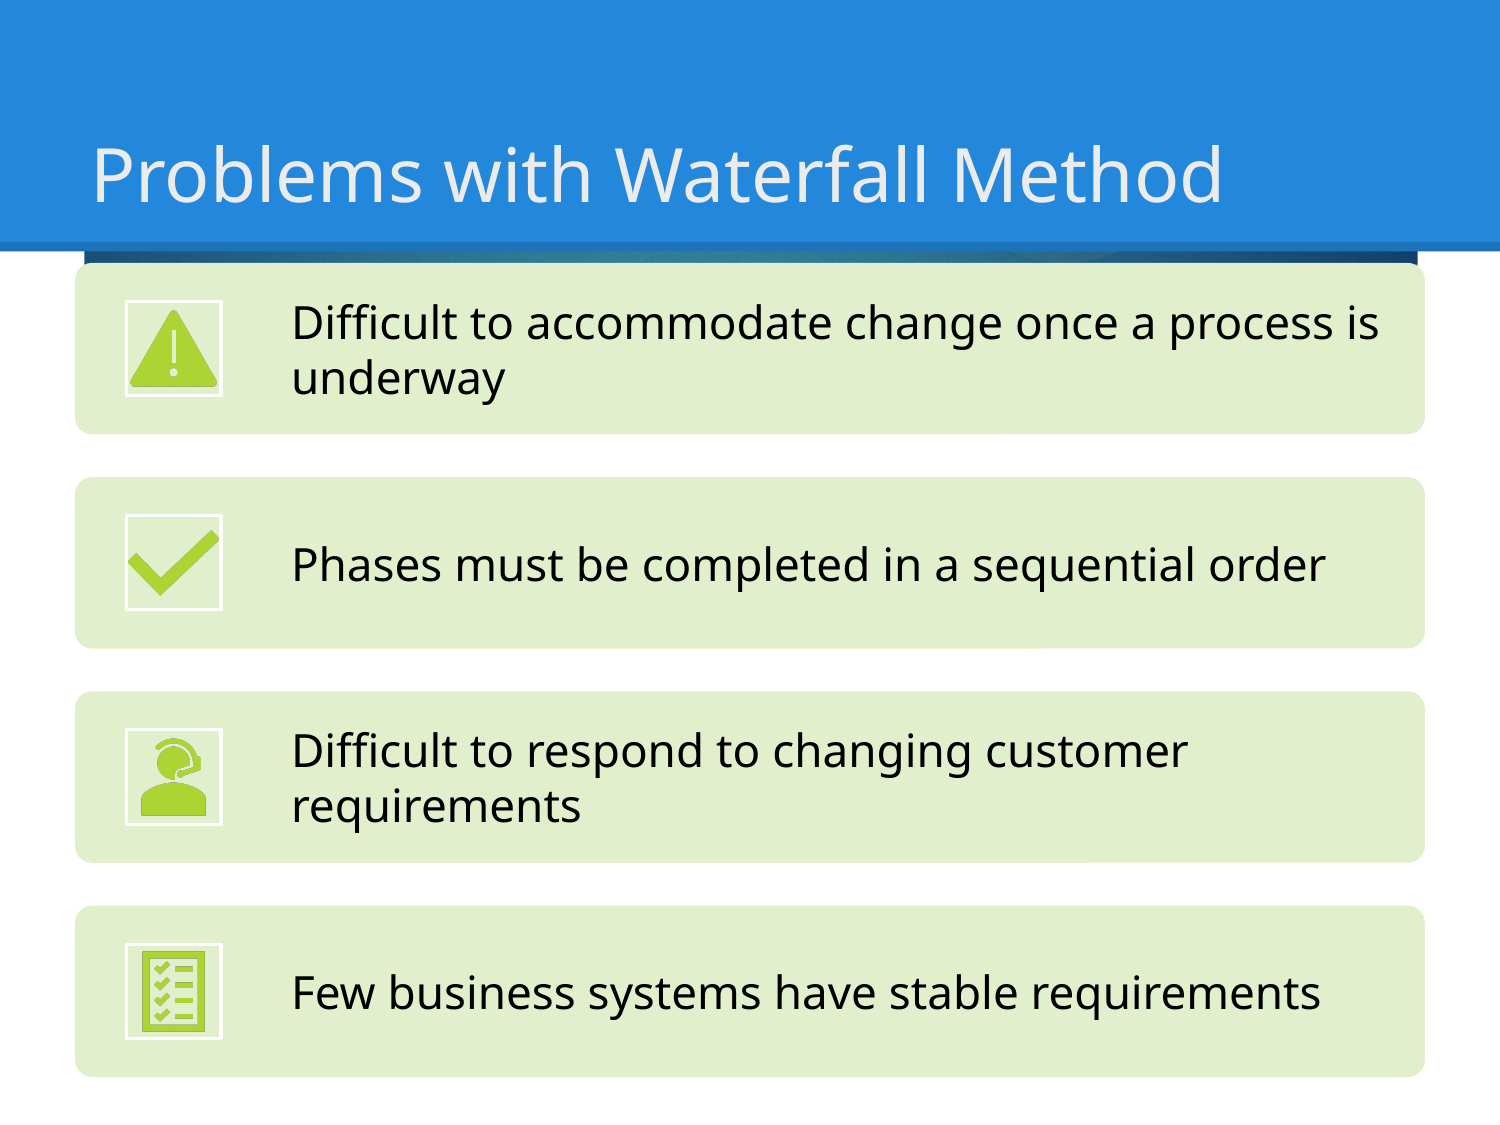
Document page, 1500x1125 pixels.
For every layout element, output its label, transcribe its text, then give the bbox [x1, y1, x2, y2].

title Problems with Waterfall Method [75, 45, 1425, 233]
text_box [74, 262, 1426, 1078]
